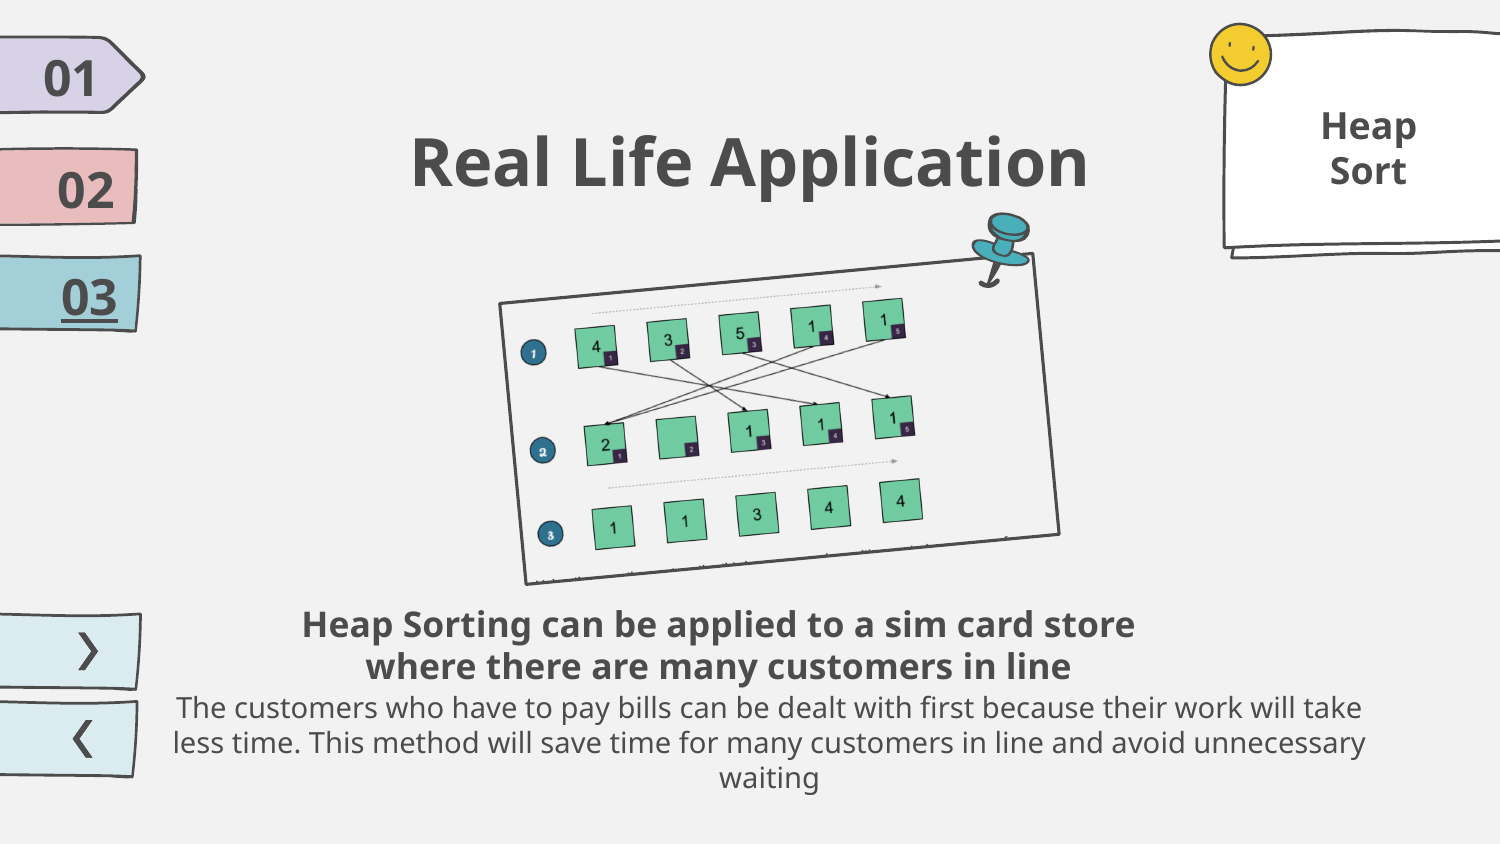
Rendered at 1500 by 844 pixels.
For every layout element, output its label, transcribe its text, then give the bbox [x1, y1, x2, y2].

text_box 03 [45, 250, 150, 307]
picture [502, 262, 1057, 582]
text_box [78, 632, 98, 671]
text_box 01 [28, 31, 132, 88]
text_box [72, 720, 93, 758]
text_box 02 [42, 143, 147, 200]
subtitle Heap Sorting can be applied to a sim card store where there are many customers in line [272, 586, 1165, 674]
text_box Heap Sort [1277, 87, 1460, 121]
text_box The customers who have to pay bills can be dealt with first because their work will take less time. This method will save time for many customers in line and avoid unnecessary waiting [131, 674, 1408, 767]
title Real Life Application [251, 120, 1249, 225]
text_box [970, 212, 1036, 289]
